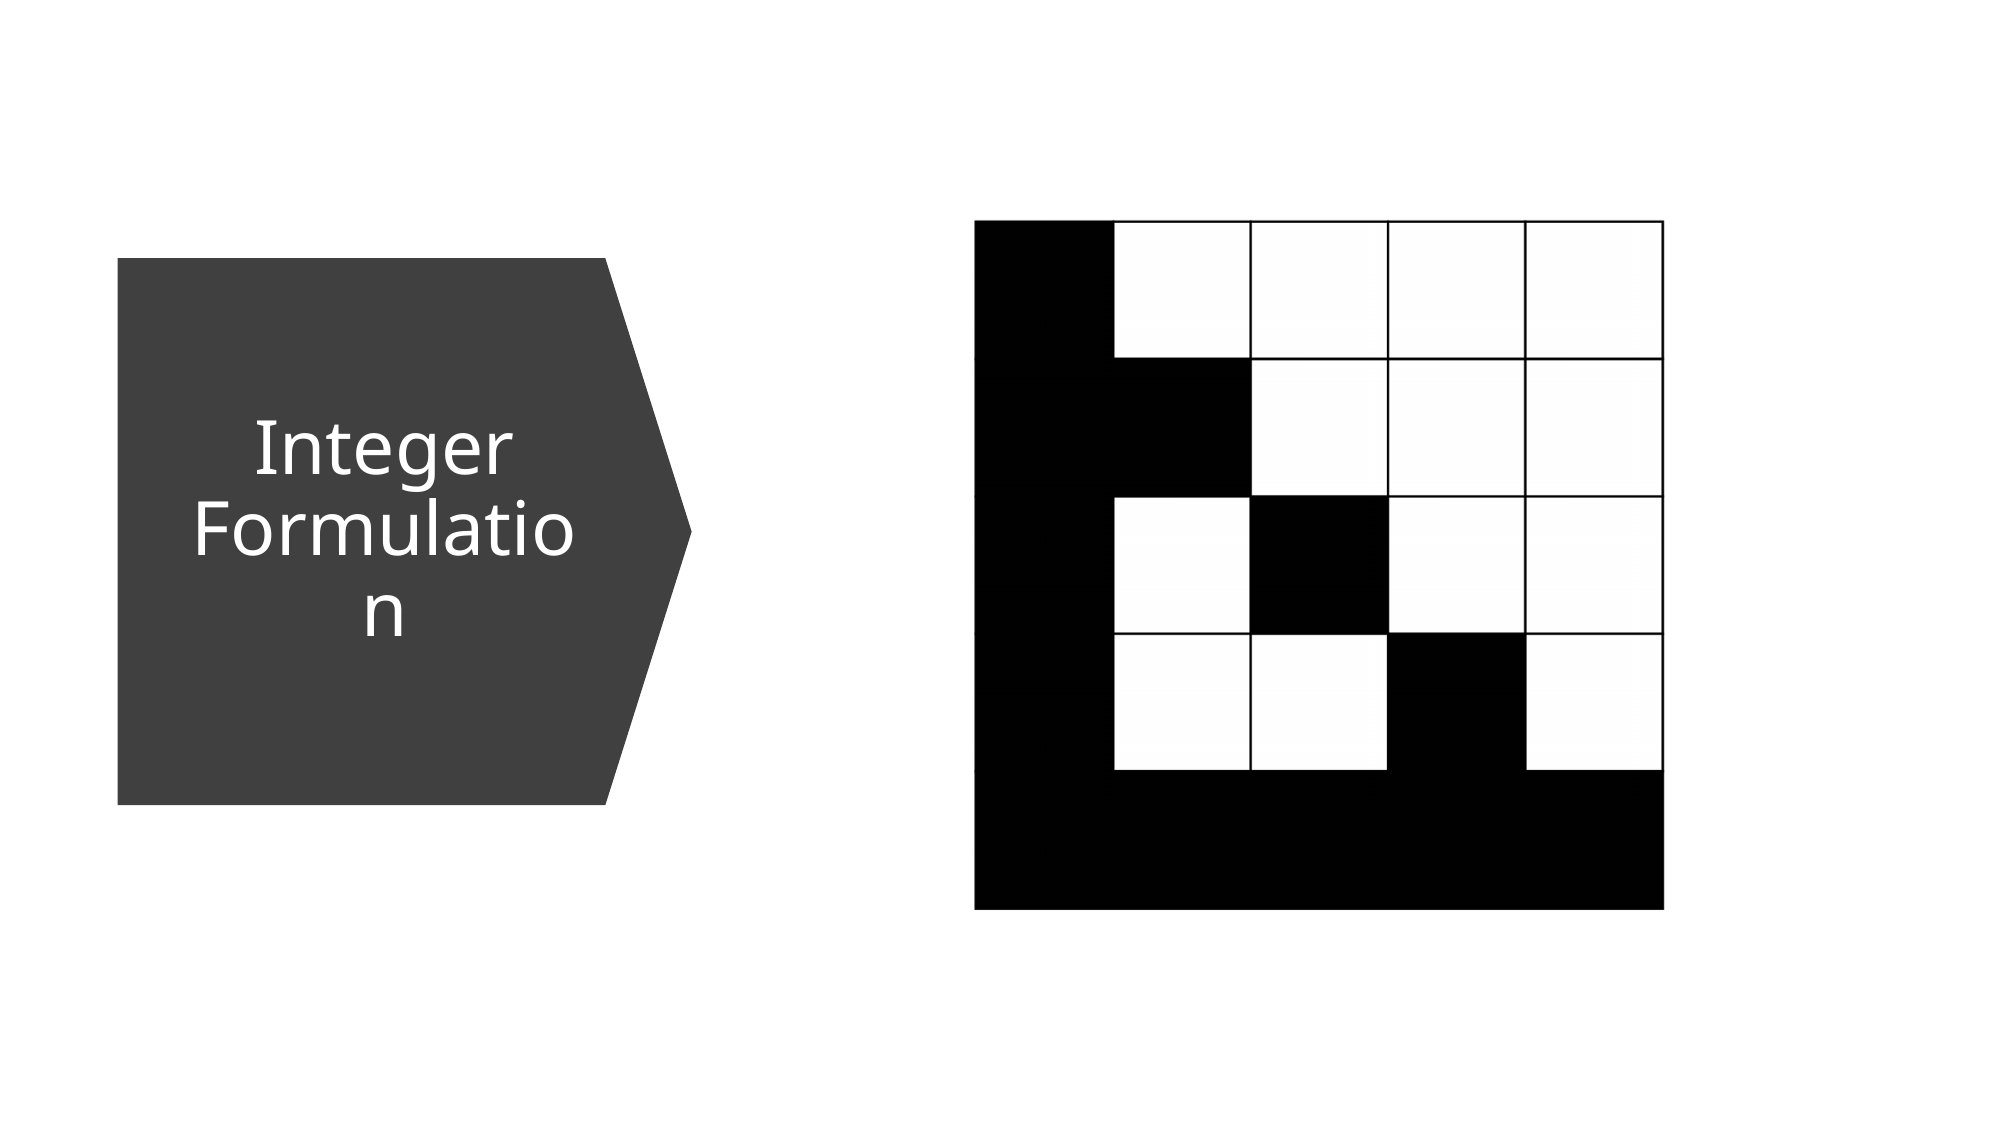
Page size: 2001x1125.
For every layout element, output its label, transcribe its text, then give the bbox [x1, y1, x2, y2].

text_box [116, 257, 693, 807]
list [783, 169, 1896, 956]
title Integer Formulation [168, 322, 601, 741]
